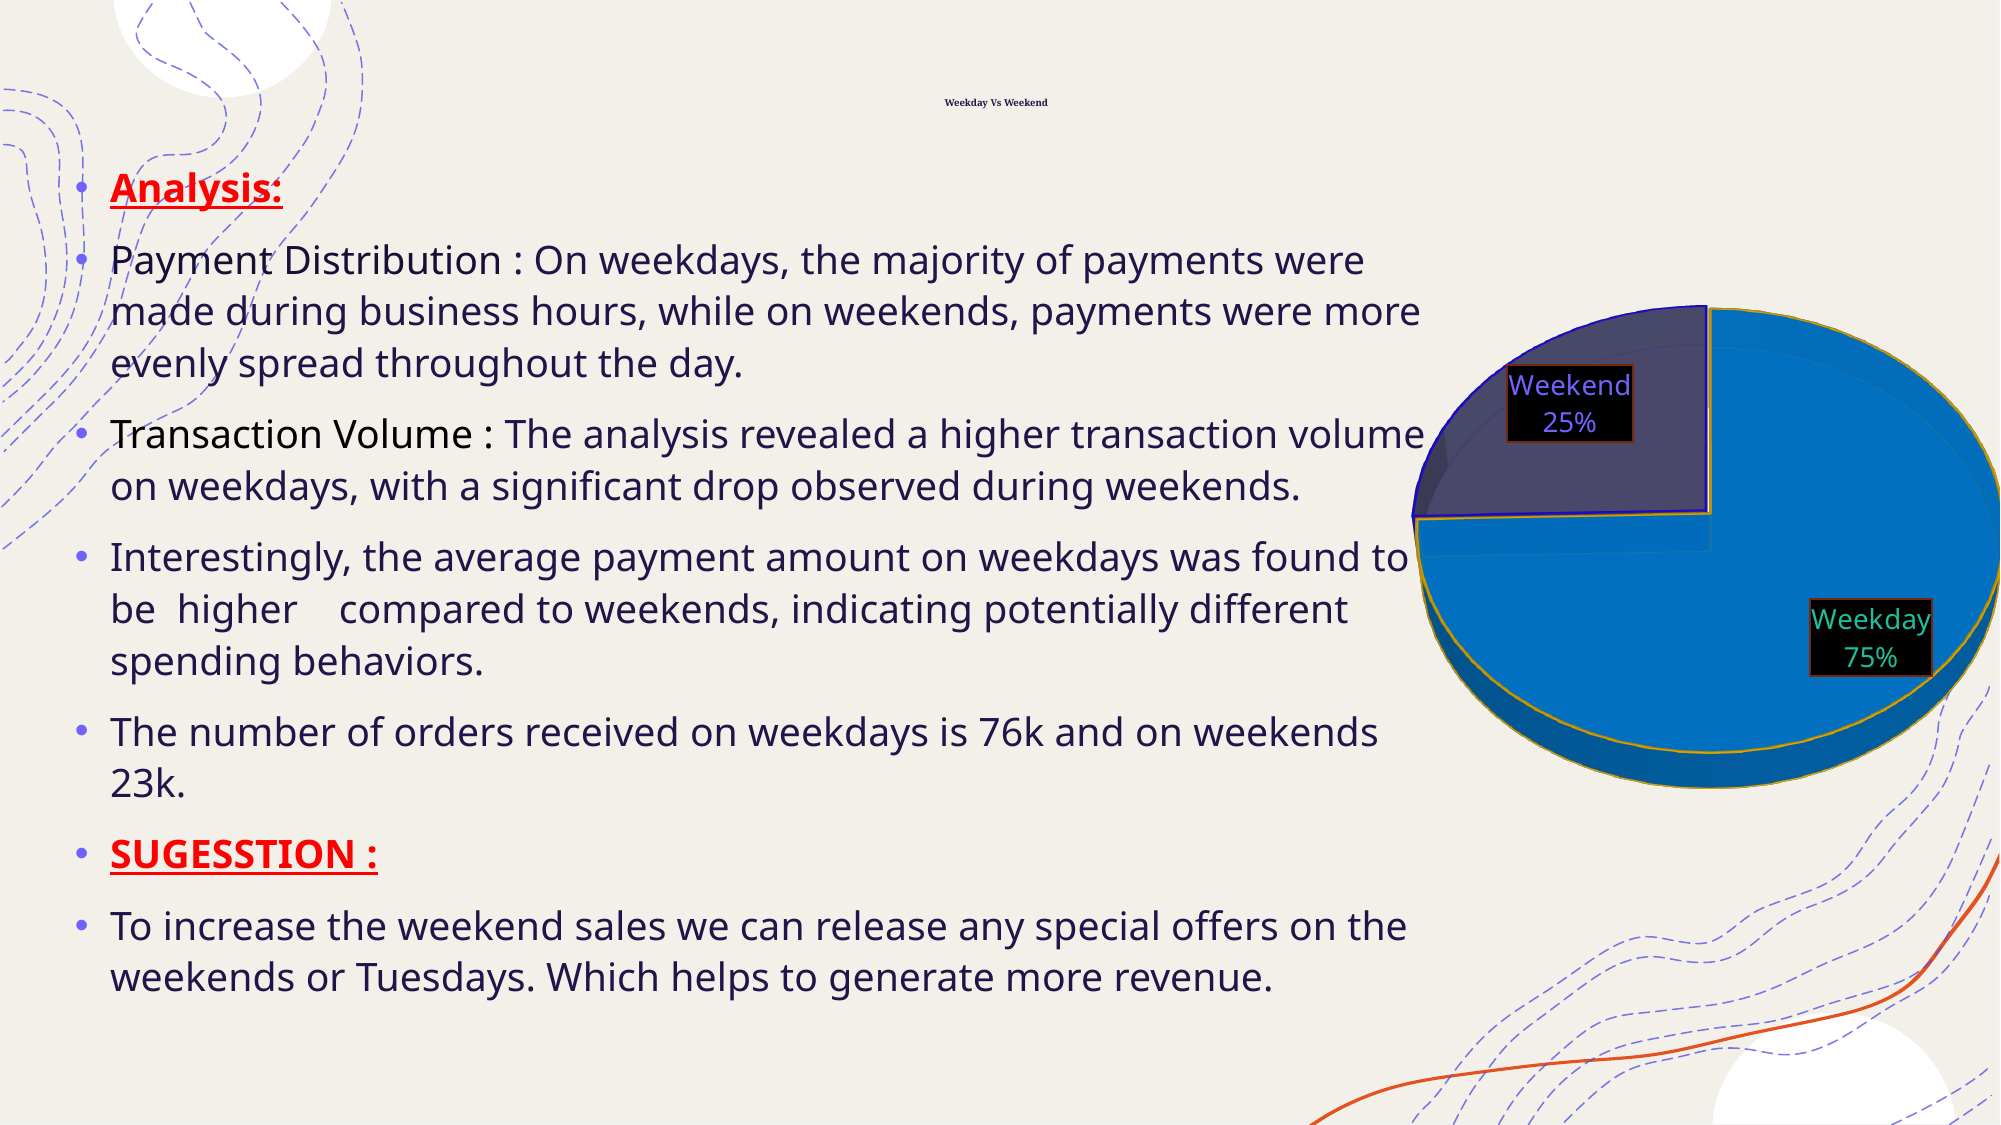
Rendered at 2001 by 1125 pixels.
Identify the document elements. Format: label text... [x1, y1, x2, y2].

list Analysis: Payment Distribution : On weekdays, the majority of payments were made during business hours, while on weekends, payments were more evenly spread throughout the day. Transaction Volume : The analysis revealed a higher transaction volume on weekdays, with a significant drop observed during weekends. Interestingly, the average payment amount on weekdays was found to be higher compared to weekends, indicating potentially different spending behaviors. The number of orders received on weekdays is 76k and on weekends 23k. SUGESSTION : To increase the weekend sales we can release any special offers on the weekends or Tuesdays. Which helps to generate more revenue. [59, 151, 1444, 1014]
title Weekday Vs Weekend [388, 88, 1605, 135]
chart [1347, 247, 2000, 855]
